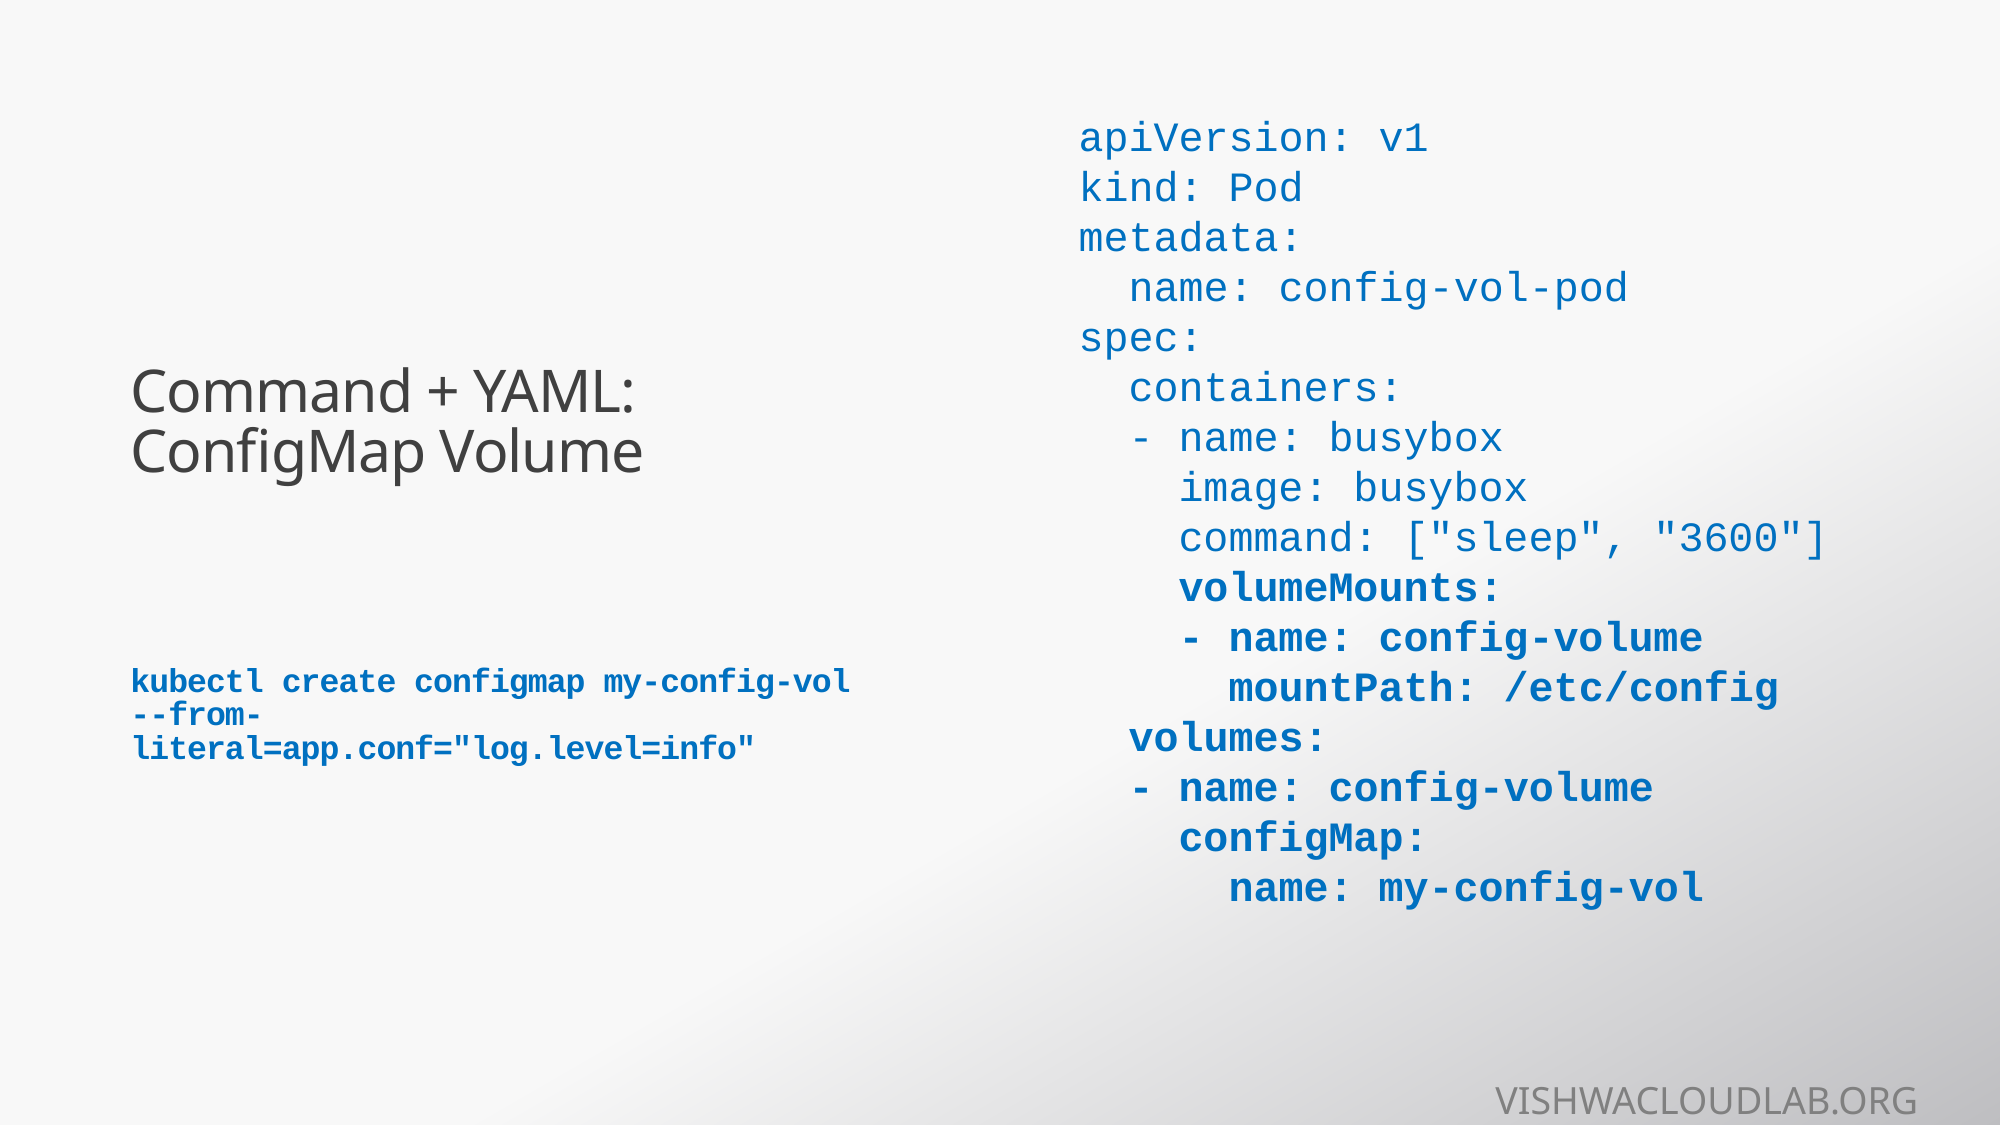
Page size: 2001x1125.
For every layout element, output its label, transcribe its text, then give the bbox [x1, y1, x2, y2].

title Command + YAML: ConfigMap Volume kubectl create configmap my-config-vol --from-literal=app.conf="log.level=info" [115, 351, 870, 774]
text_box apiVersion: v1 kind: Pod metadata: name: config-vol-pod spec: containers: - name: busybox image: busybox command: ["sleep", "3600"] volumeMounts: - name: config-volume mountPath: /etc/config volumes: - name: config-volume configMap: name: my-config-vol [1063, 52, 2000, 918]
